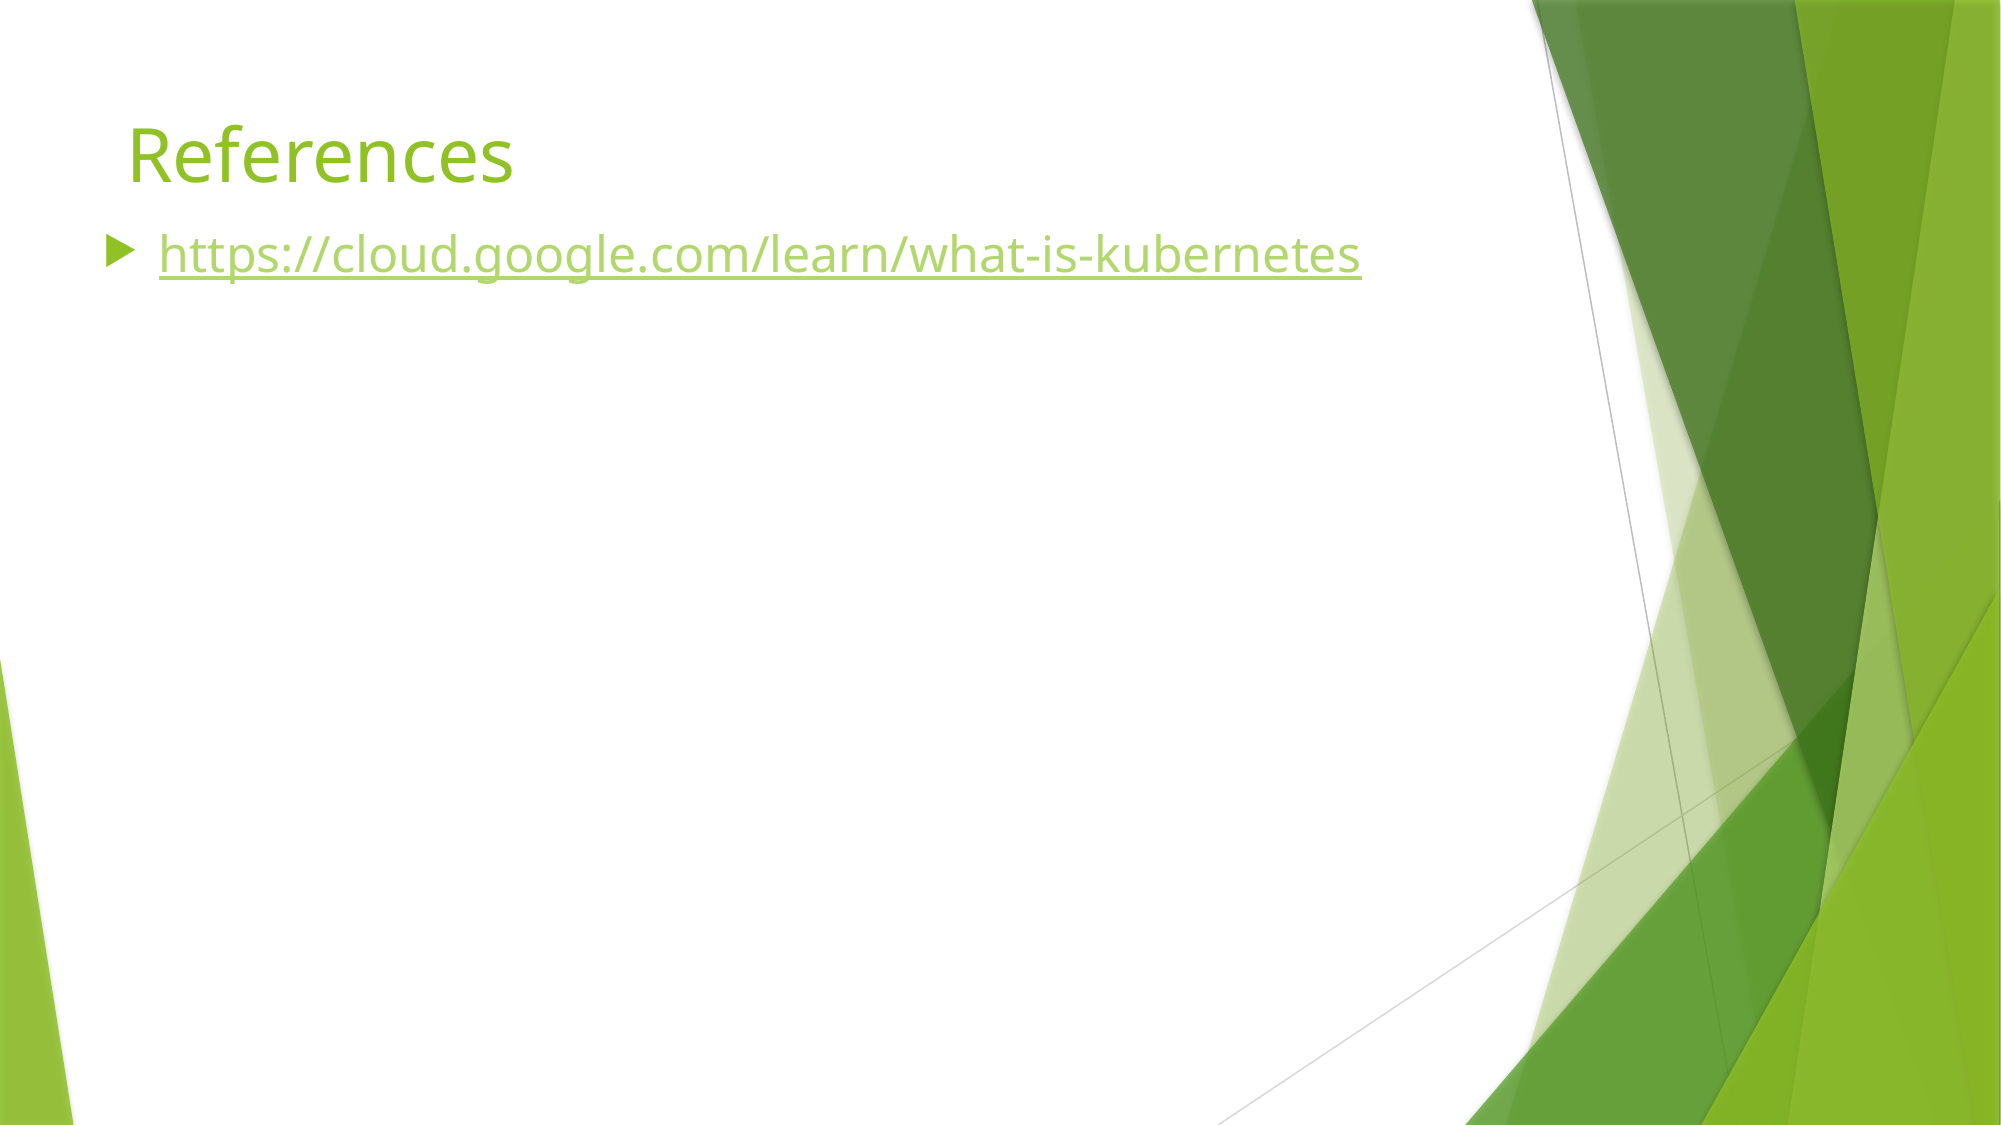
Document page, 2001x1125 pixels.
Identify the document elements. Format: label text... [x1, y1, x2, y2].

title References [111, 99, 1522, 214]
list https://cloud.google.com/learn/what-is-kubernetes [87, 214, 1522, 991]
